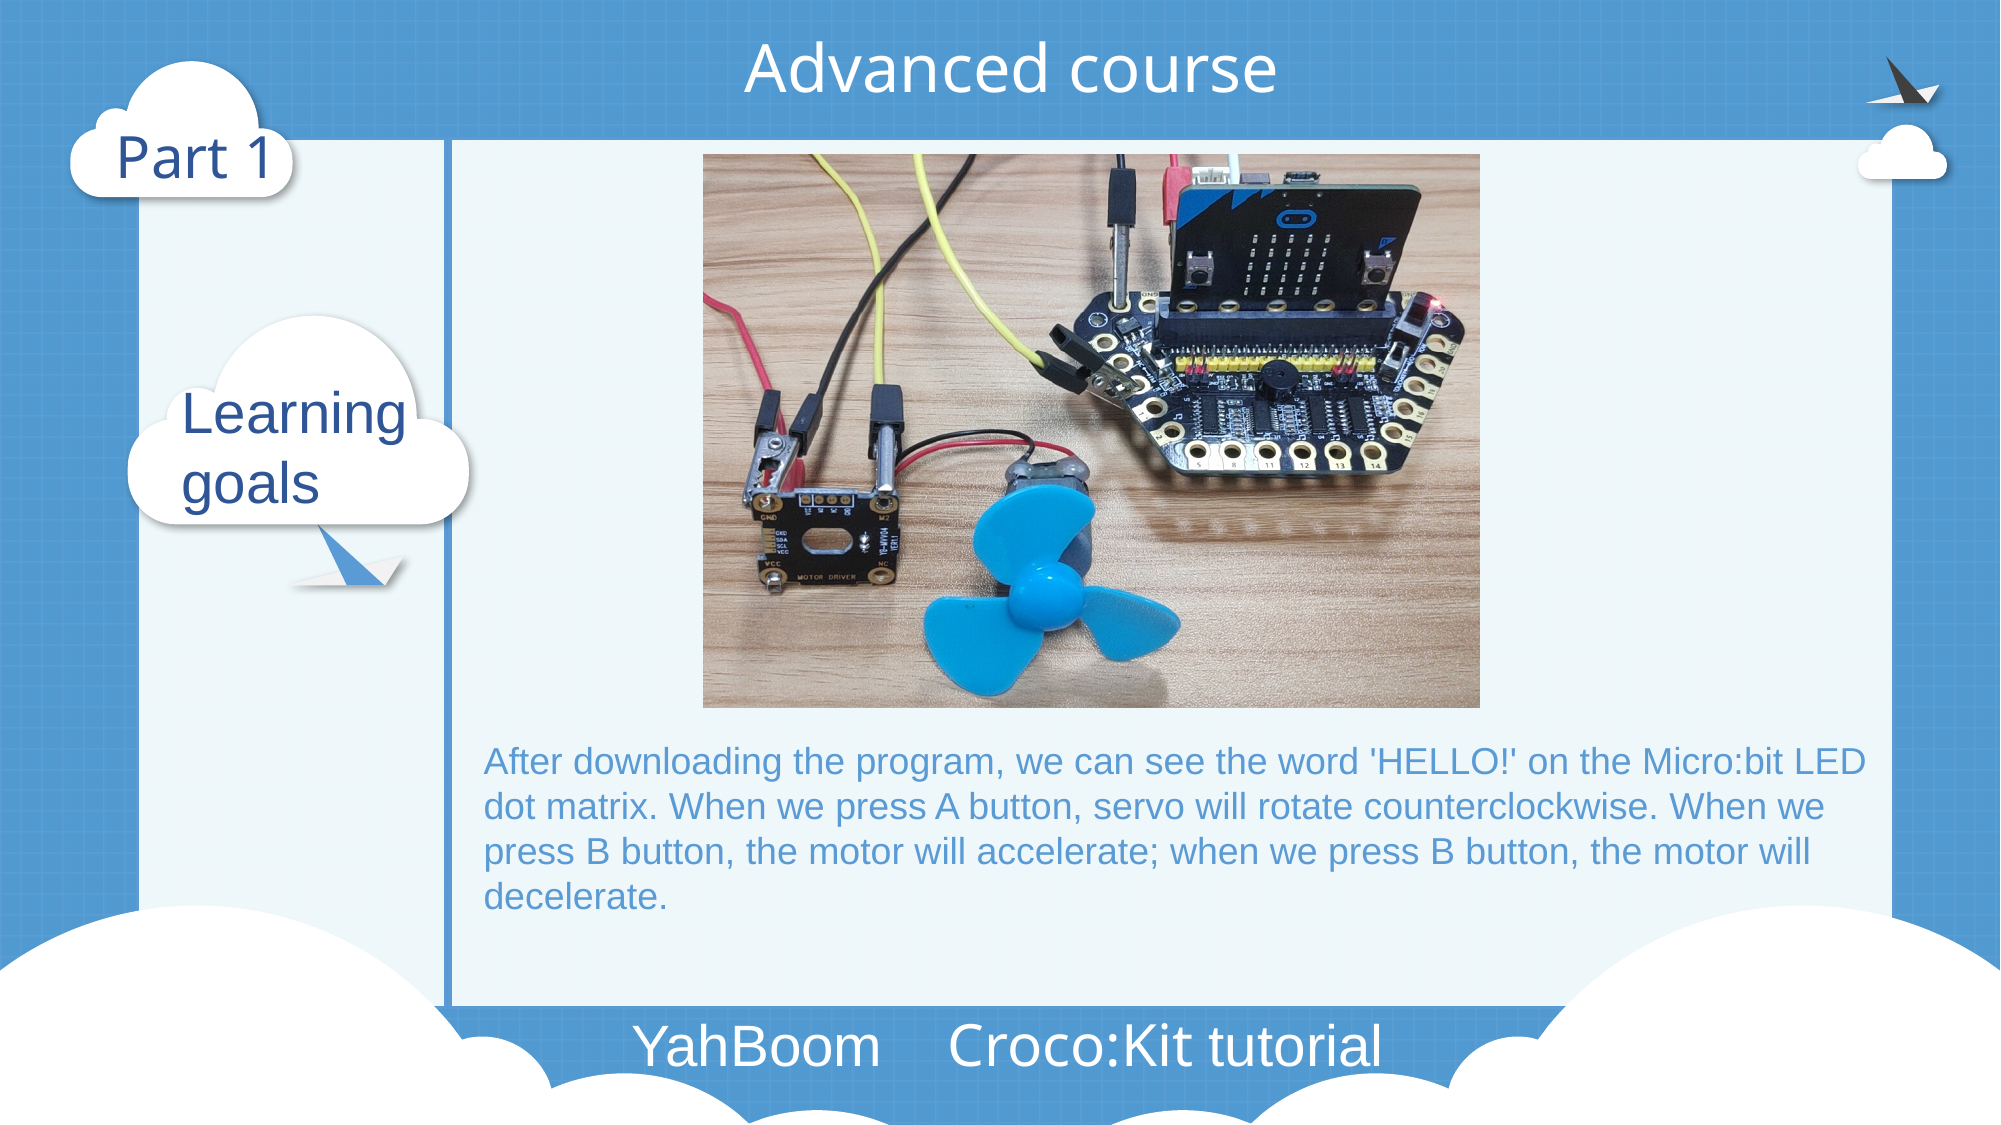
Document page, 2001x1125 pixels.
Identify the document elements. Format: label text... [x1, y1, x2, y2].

picture [703, 154, 1480, 708]
text_box Learning goals [166, 367, 431, 523]
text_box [284, 524, 404, 586]
text_box Part 1 [100, 113, 292, 198]
text_box YahBoom Croco:Kit tutorial [1111, 959, 2000, 1125]
text_box YahBoom Croco:Kit tutorial [0, 959, 889, 1125]
text_box [126, 414, 470, 526]
text_box After downloading the program, we can see the word 'HELLO!' on the Micro:bit LED dot matrix. When we press A button, servo will rotate counterclockwise. When we press B button, the motor will accelerate; when we press B button, the motor will decelerate. [468, 730, 1885, 925]
text_box Advanced course [642, 40, 1383, 112]
text_box [223, 314, 405, 367]
